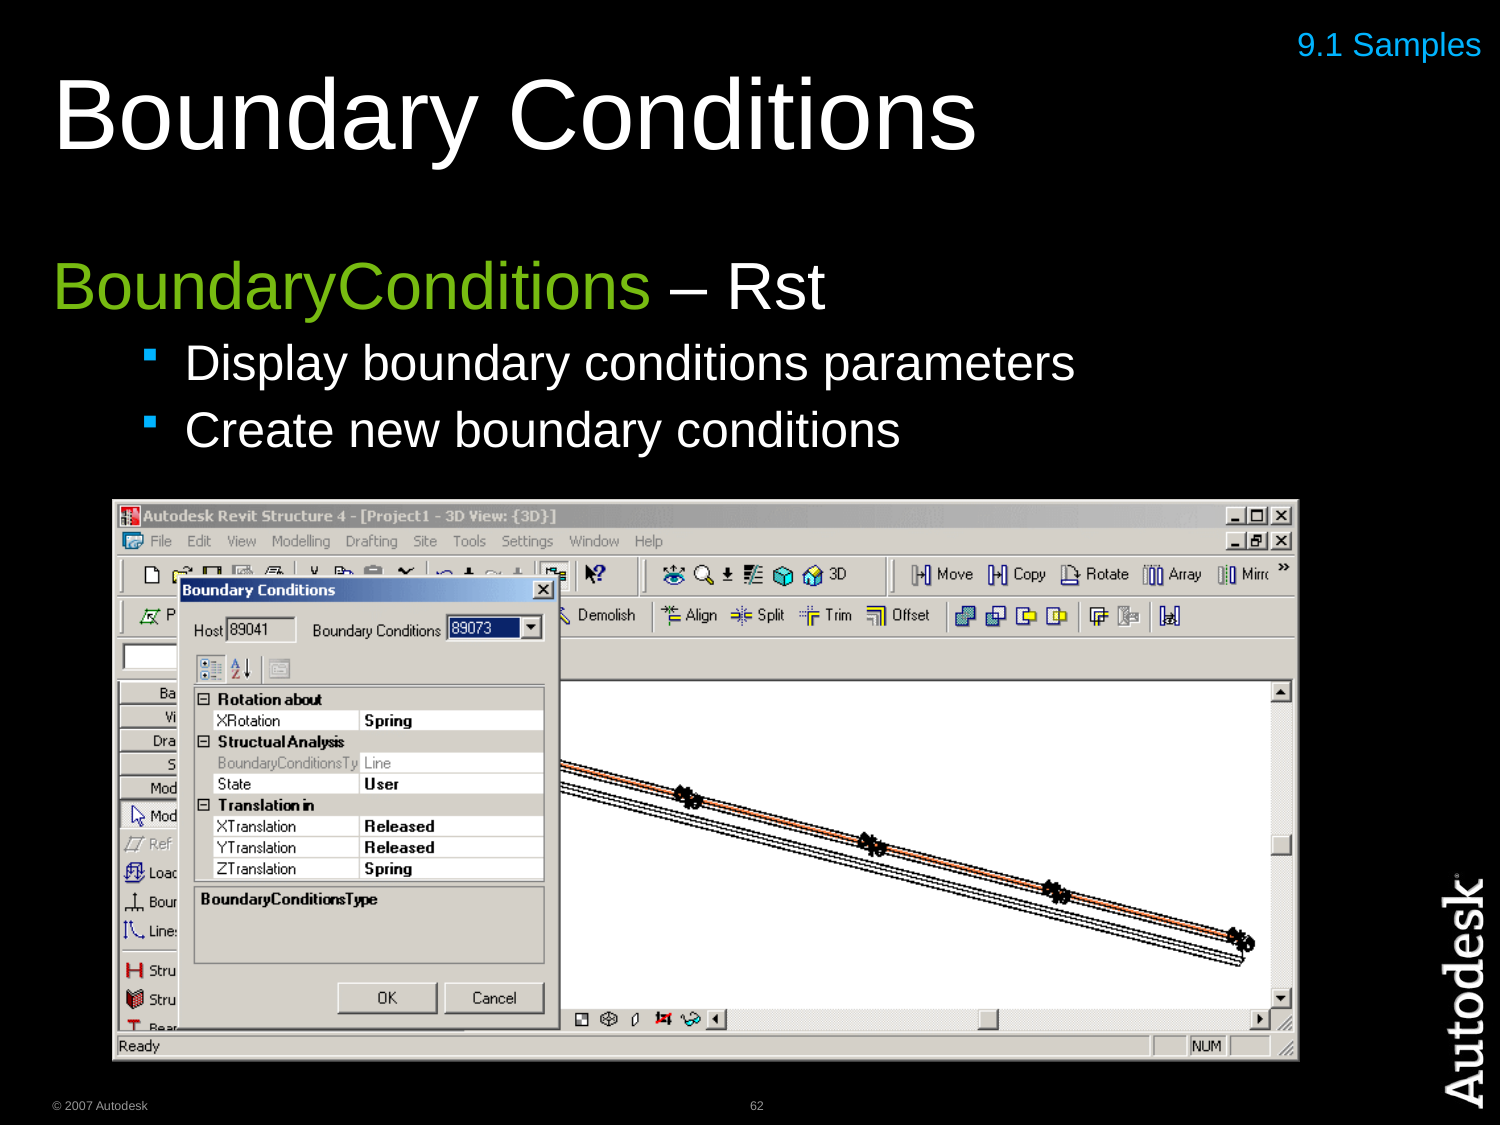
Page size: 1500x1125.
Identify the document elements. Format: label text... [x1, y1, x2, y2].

picture [1402, 0, 1500, 1125]
text_box Boundary Conditions [52, 24, 1313, 213]
list BoundaryConditions – Rst Display boundary conditions parameters Create new boundary conditions [52, 242, 1388, 1083]
text_box 9.1 Samples [878, 23, 1483, 64]
picture [112, 499, 1301, 1063]
